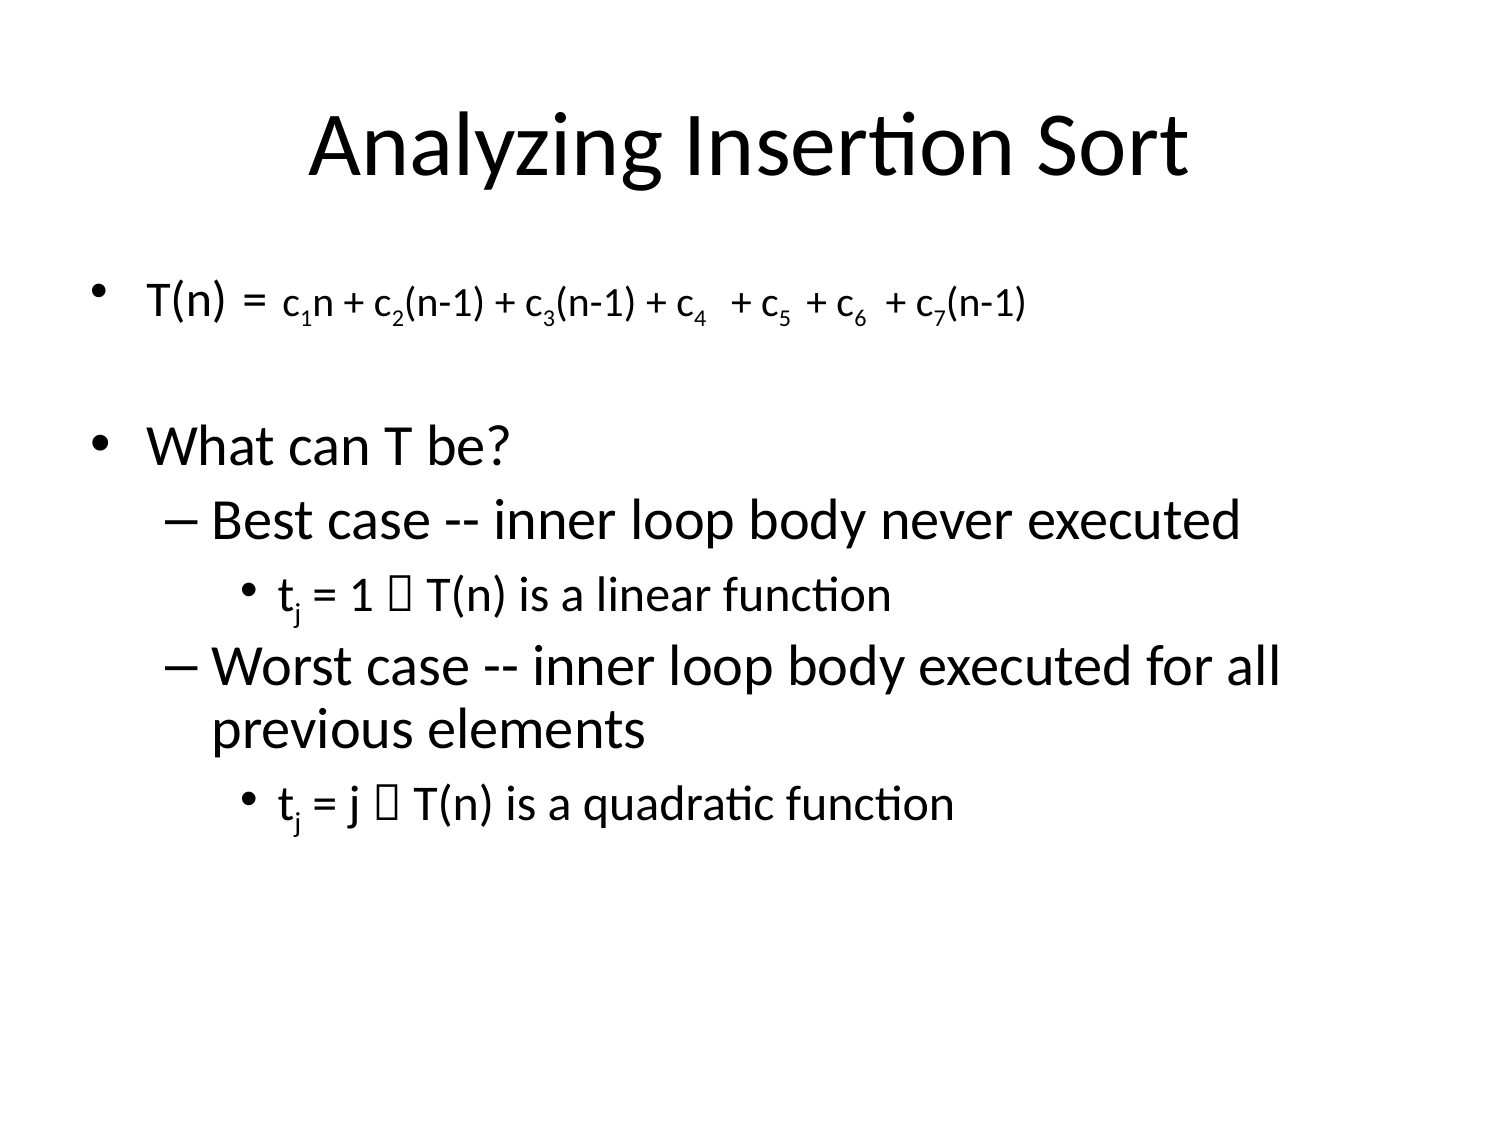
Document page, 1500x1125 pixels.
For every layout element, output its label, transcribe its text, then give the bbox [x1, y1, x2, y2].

title Analyzing Insertion Sort [75, 45, 1425, 233]
